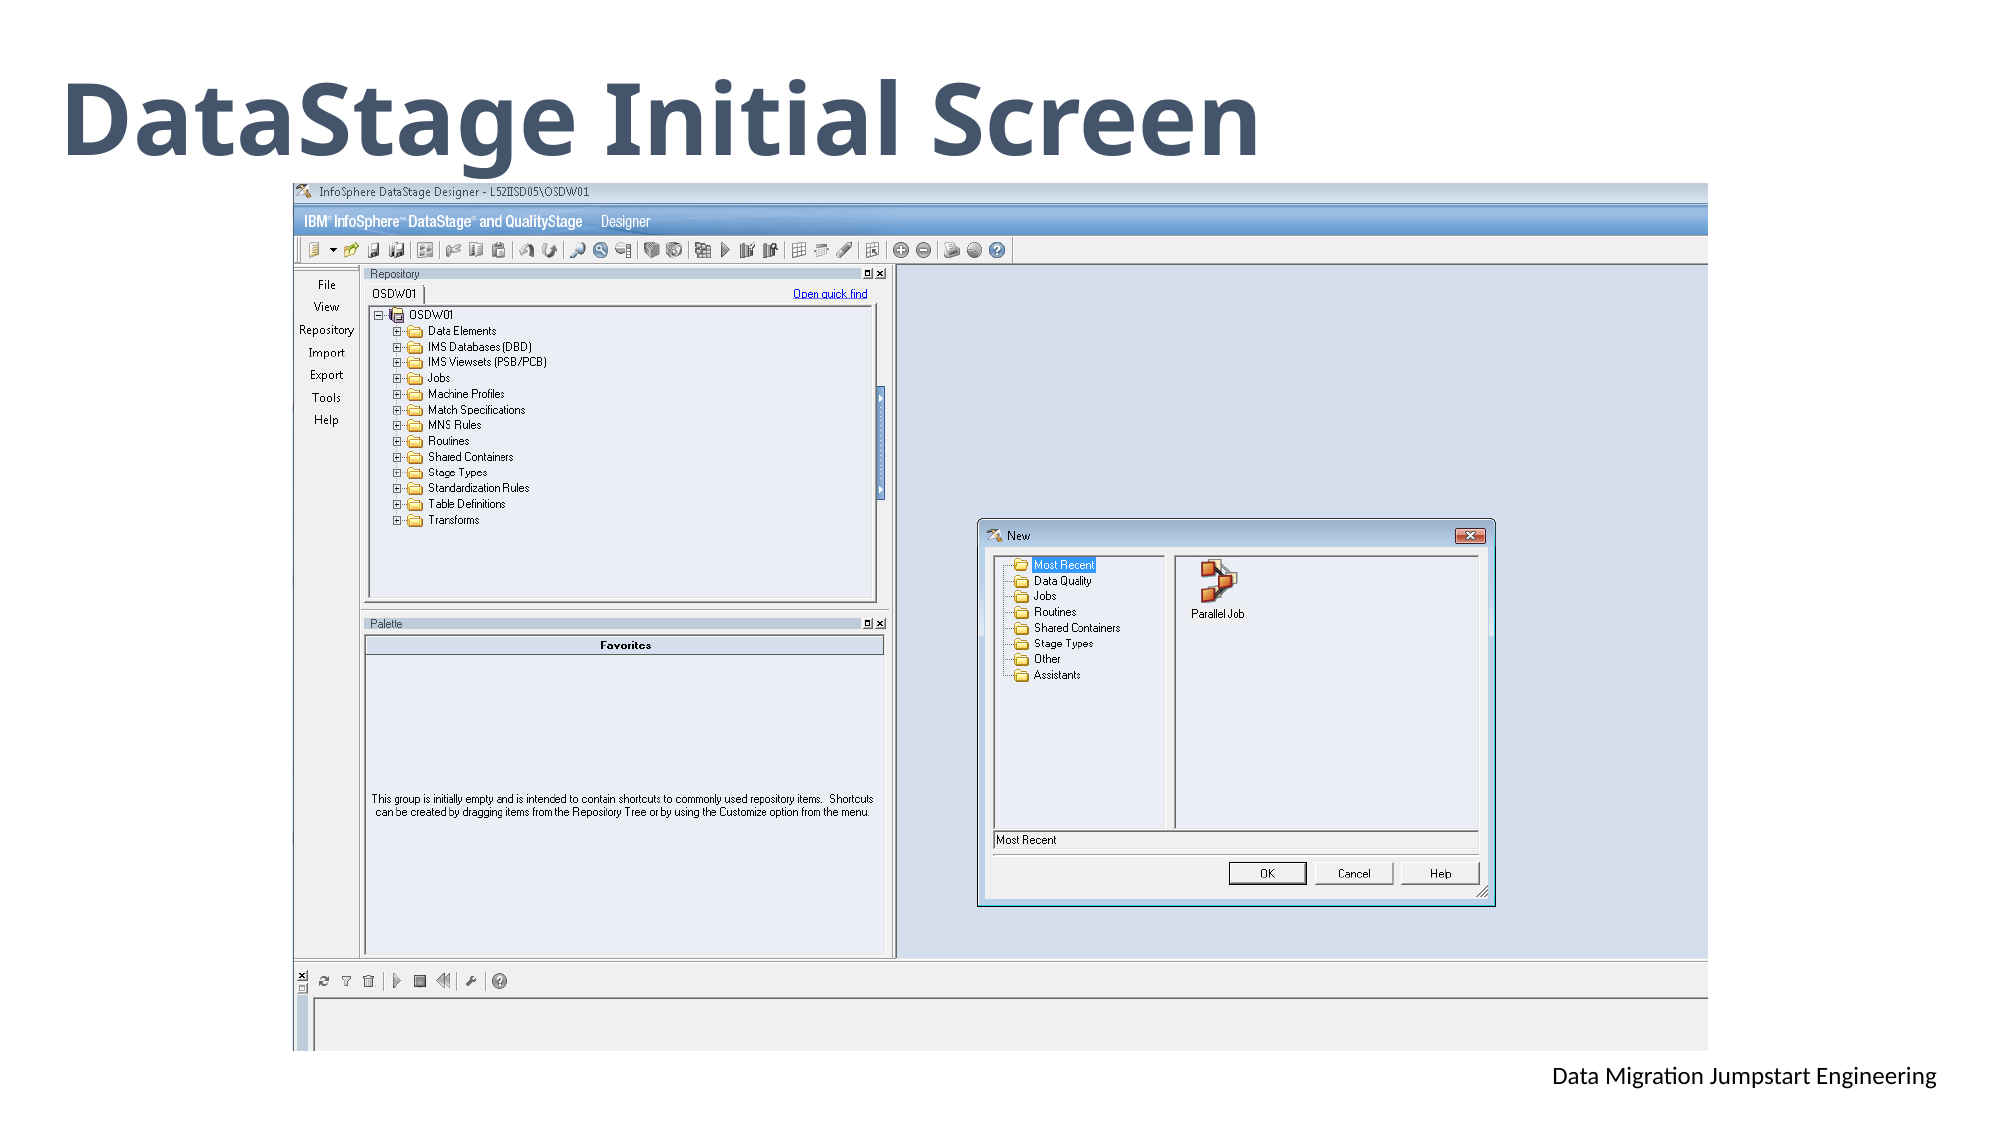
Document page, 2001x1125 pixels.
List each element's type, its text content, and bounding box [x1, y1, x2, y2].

picture [292, 183, 1708, 1051]
title DataStage Initial Screen [44, 47, 1956, 200]
